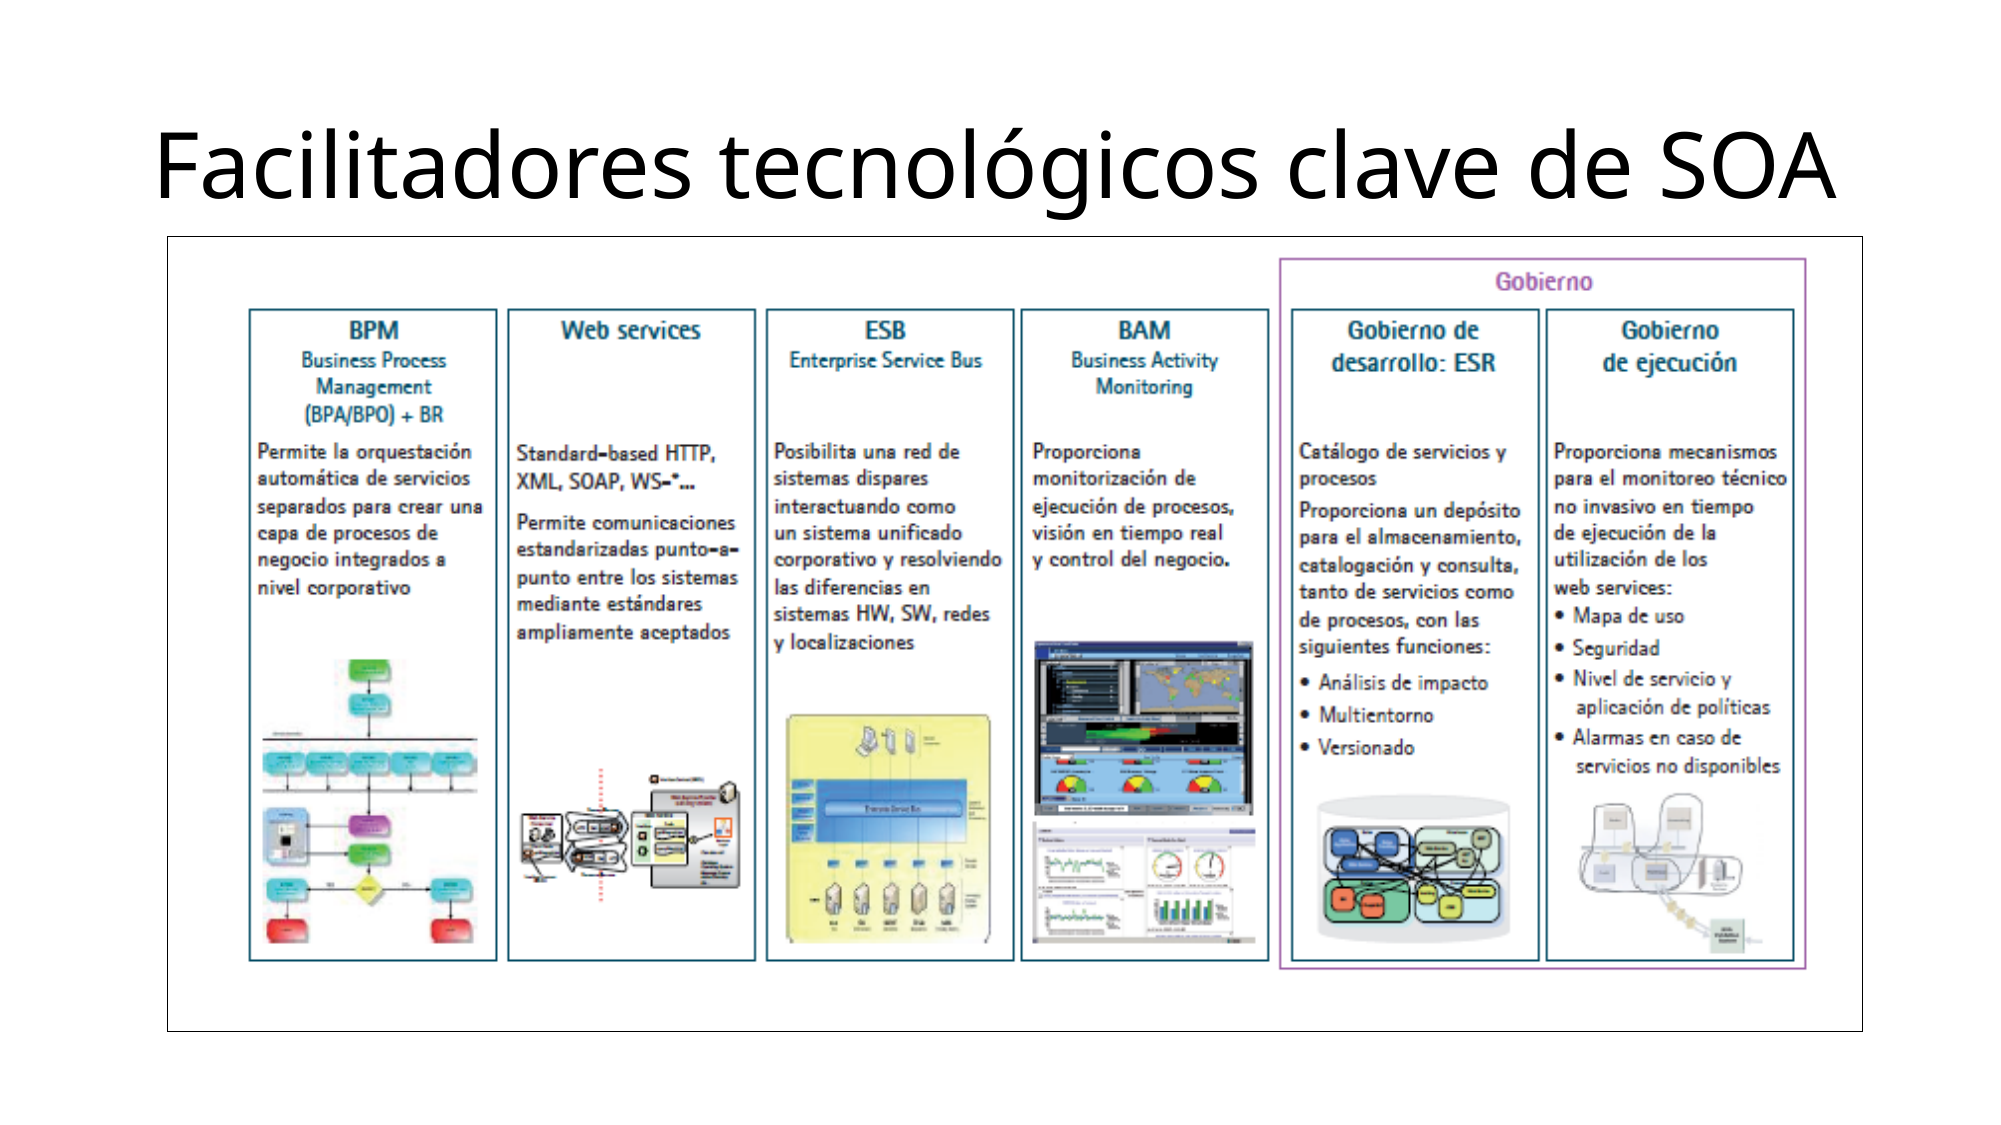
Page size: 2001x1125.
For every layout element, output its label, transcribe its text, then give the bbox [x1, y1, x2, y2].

picture [167, 236, 1863, 1032]
title Facilitadores tecnológicos clave de SOA [137, 59, 1863, 278]
